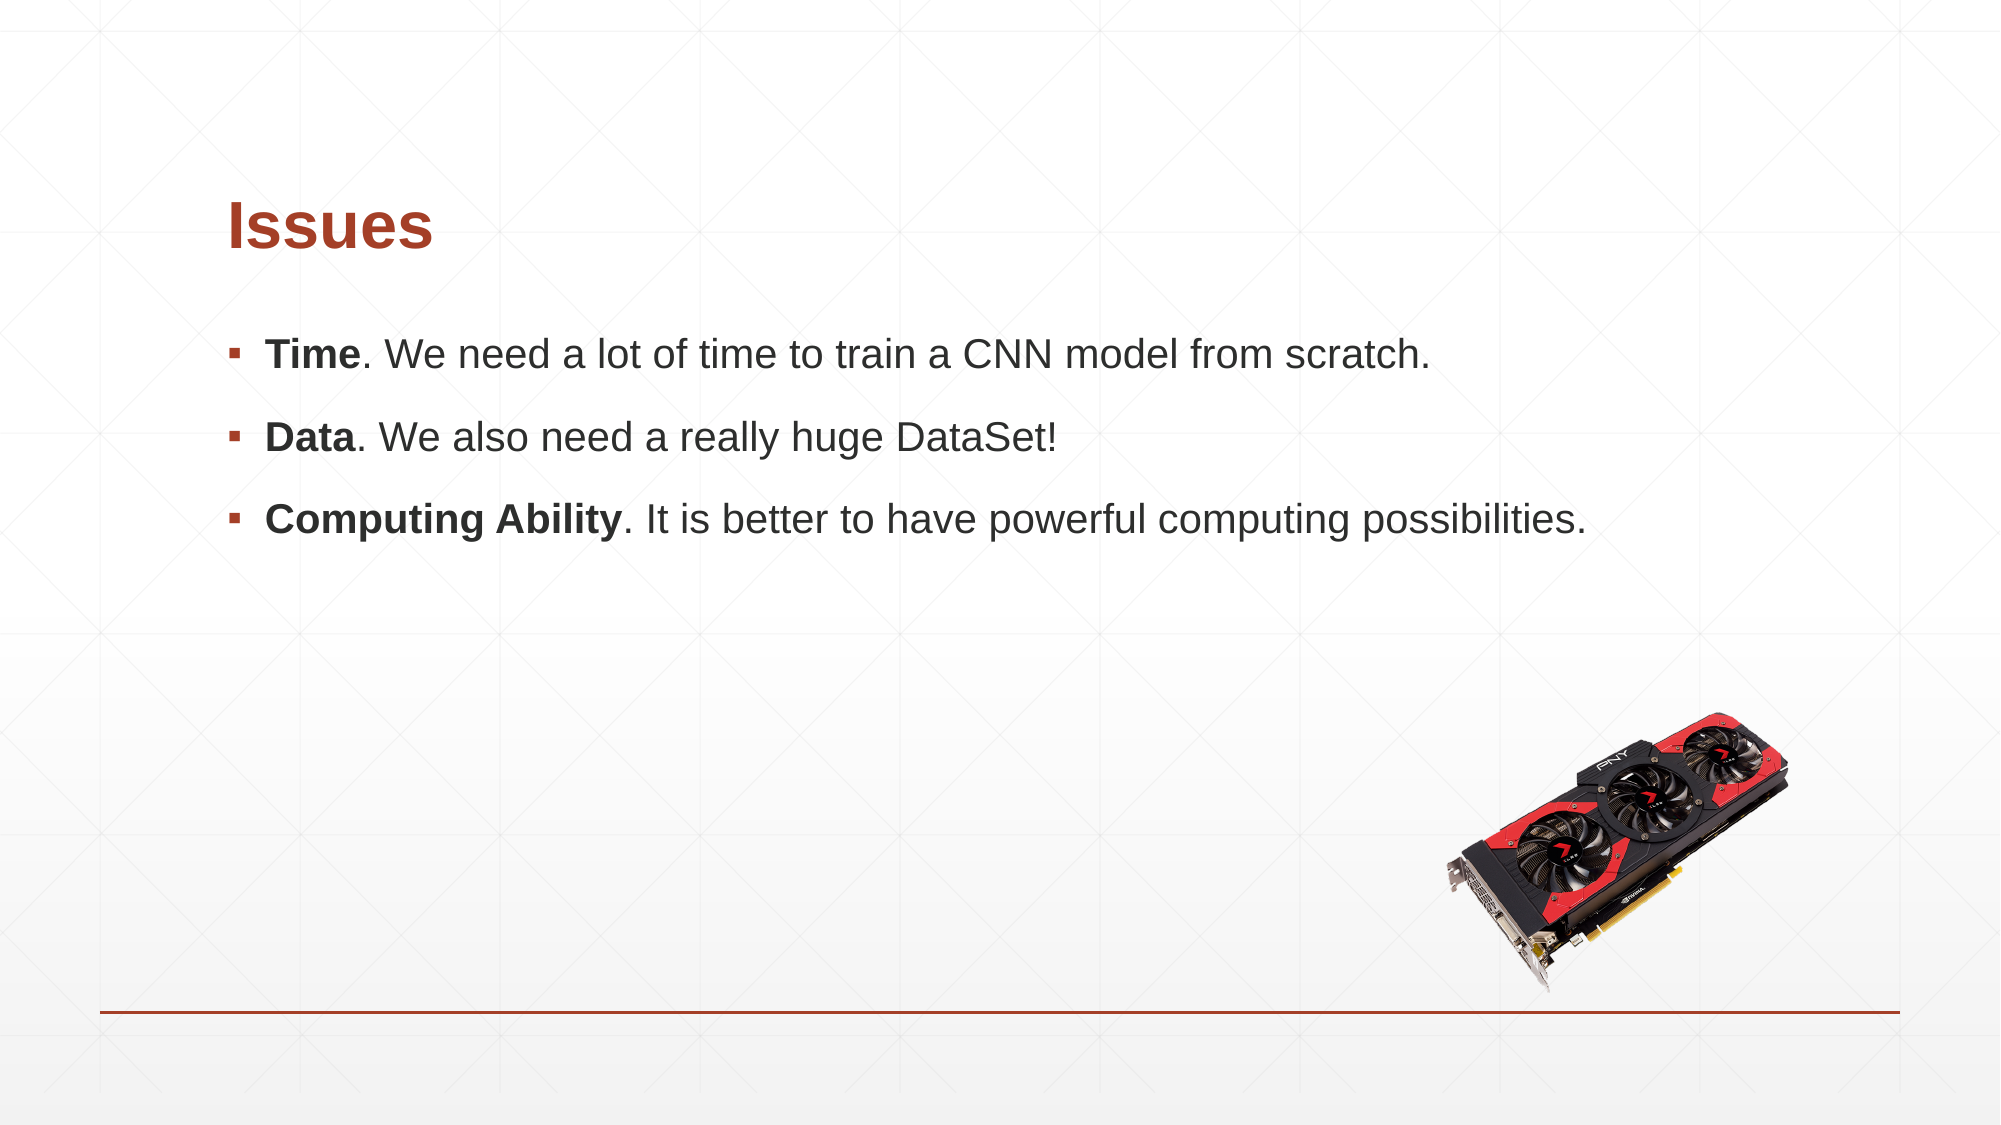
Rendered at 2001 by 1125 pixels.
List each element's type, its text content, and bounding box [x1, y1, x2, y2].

list Time. We need a lot of time to train a CNN model from scratch. Data. We also need a really huge DataSet! Сomputing Ability. It is better to have powerful computing possibilities. [212, 324, 1788, 950]
picture [1427, 662, 1808, 1043]
title Issues [212, 82, 1788, 271]
